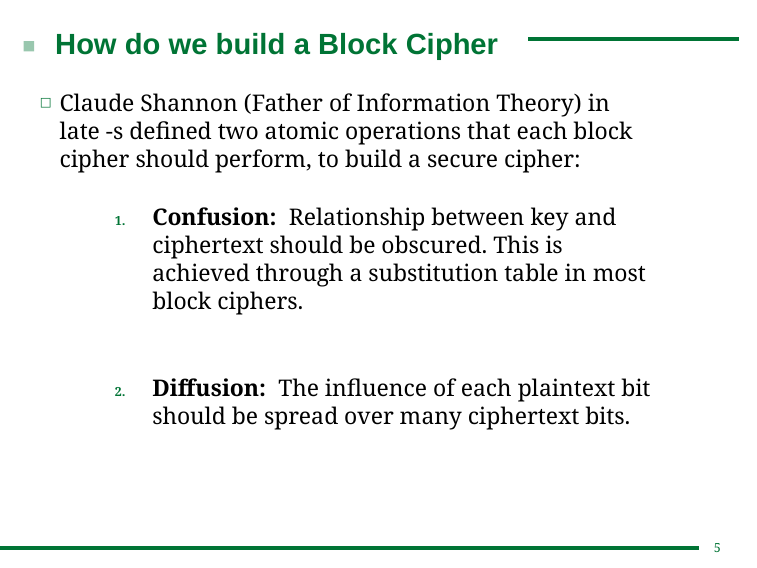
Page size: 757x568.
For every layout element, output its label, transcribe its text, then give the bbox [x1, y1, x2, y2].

text_box [23, 41, 35, 52]
slide_number 5 [707, 538, 733, 568]
title How do we build a Block Cipher [53, 22, 757, 120]
